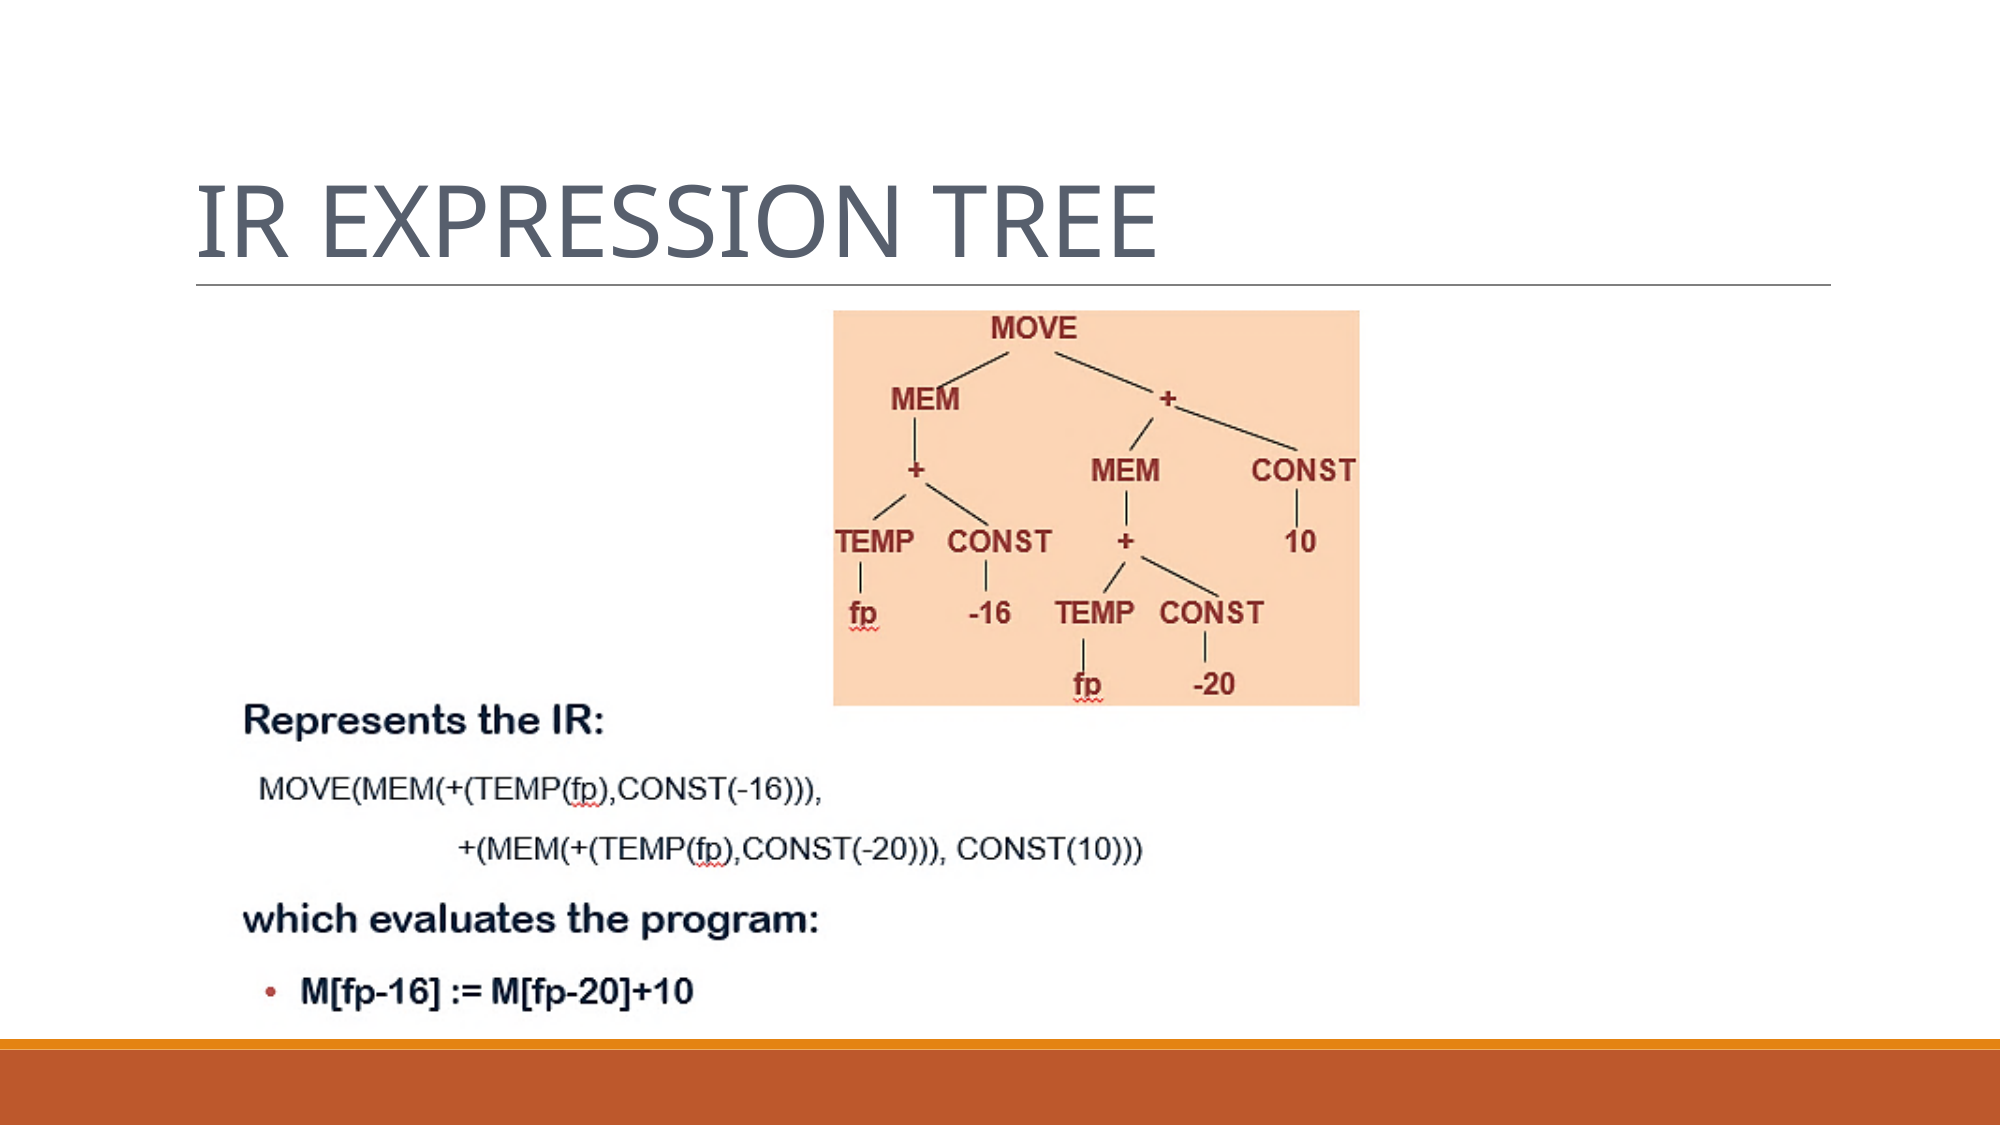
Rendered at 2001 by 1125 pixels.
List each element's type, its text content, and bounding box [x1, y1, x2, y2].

text_box IR Expression Tree [180, 47, 1830, 285]
picture [227, 309, 1376, 1038]
